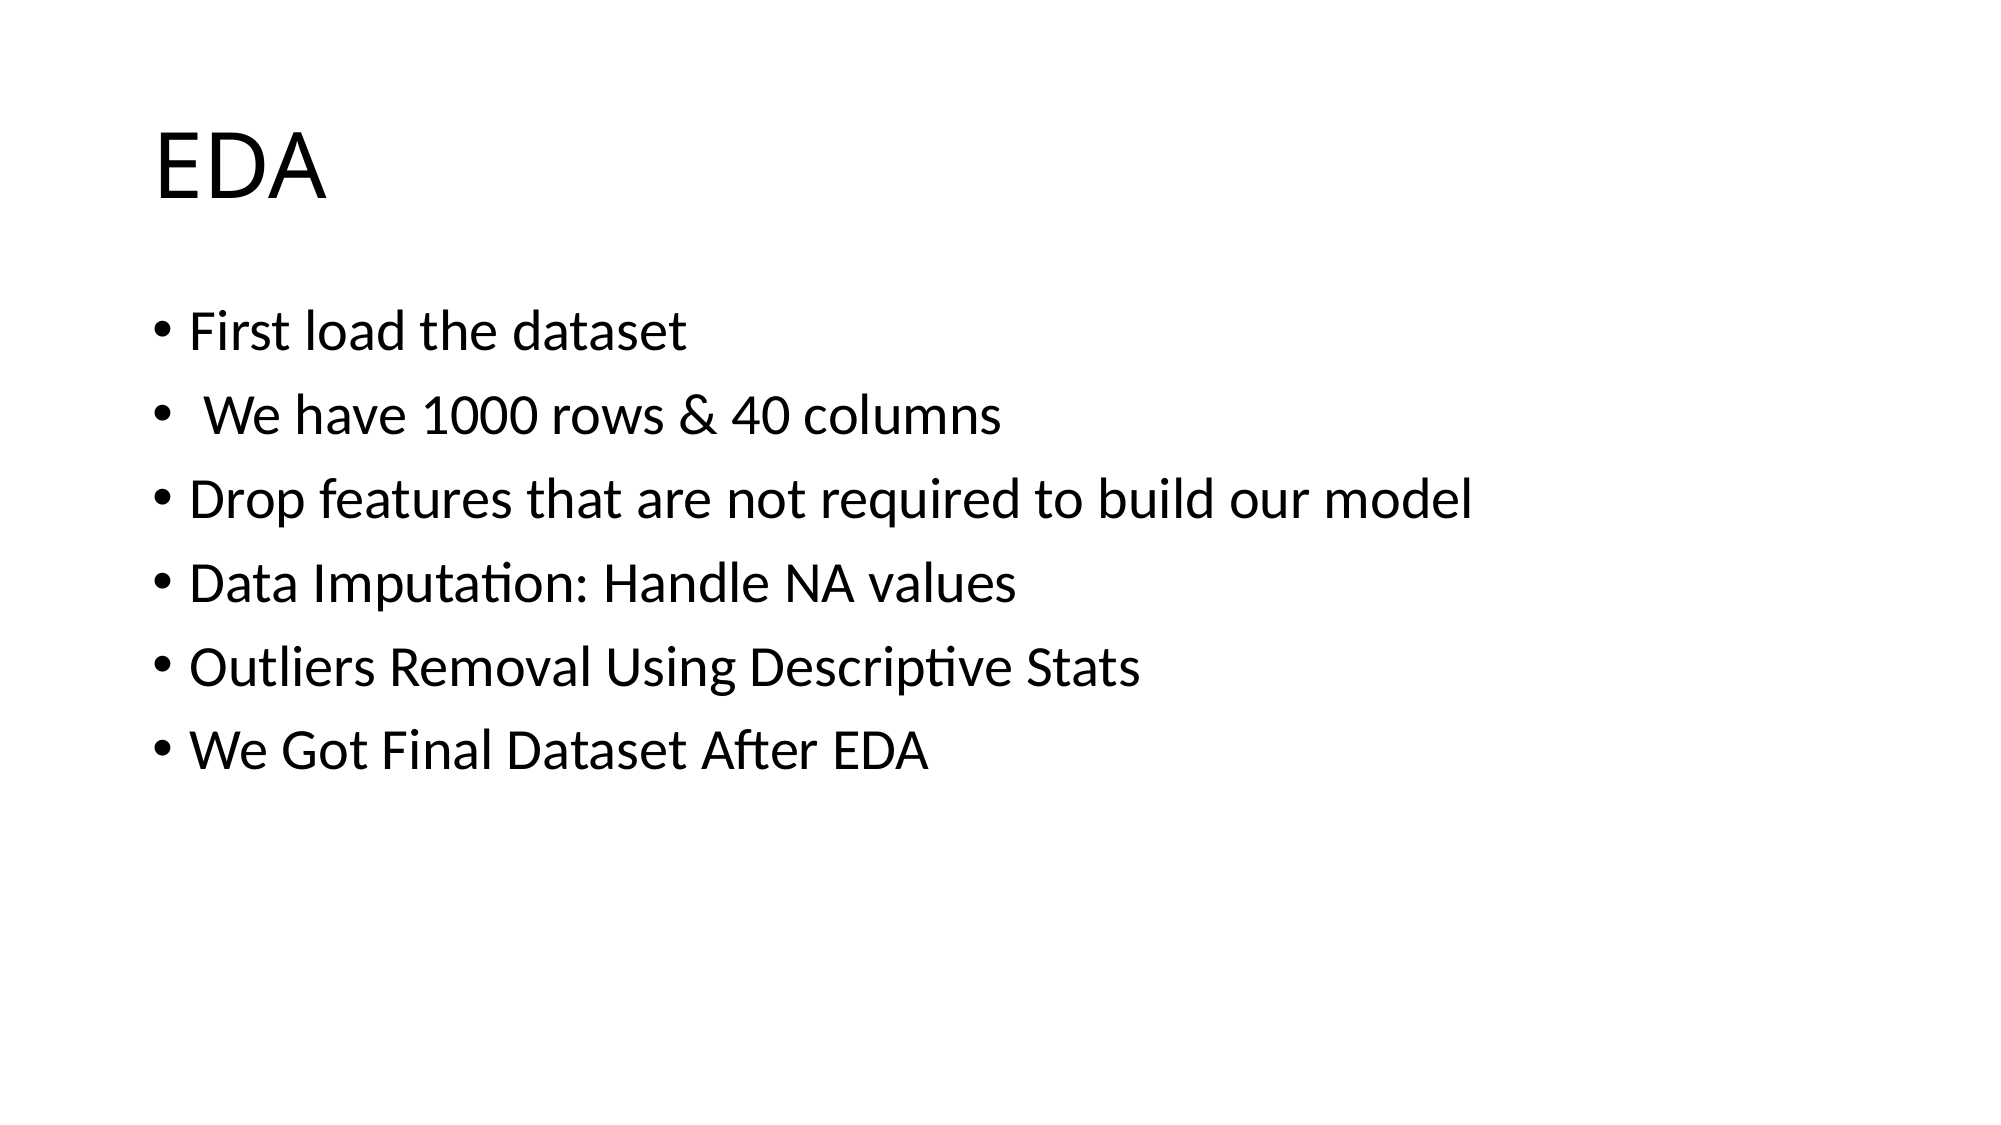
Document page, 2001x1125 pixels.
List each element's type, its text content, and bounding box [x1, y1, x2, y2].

title EDA [137, 59, 1863, 278]
list First load the dataset We have 1000 rows & 40 columns Drop features that are not required to build our model Data Imputation: Handle NA values Outliers Removal Using Descriptive Stats We Got Final Dataset After EDA [137, 293, 1863, 1007]
